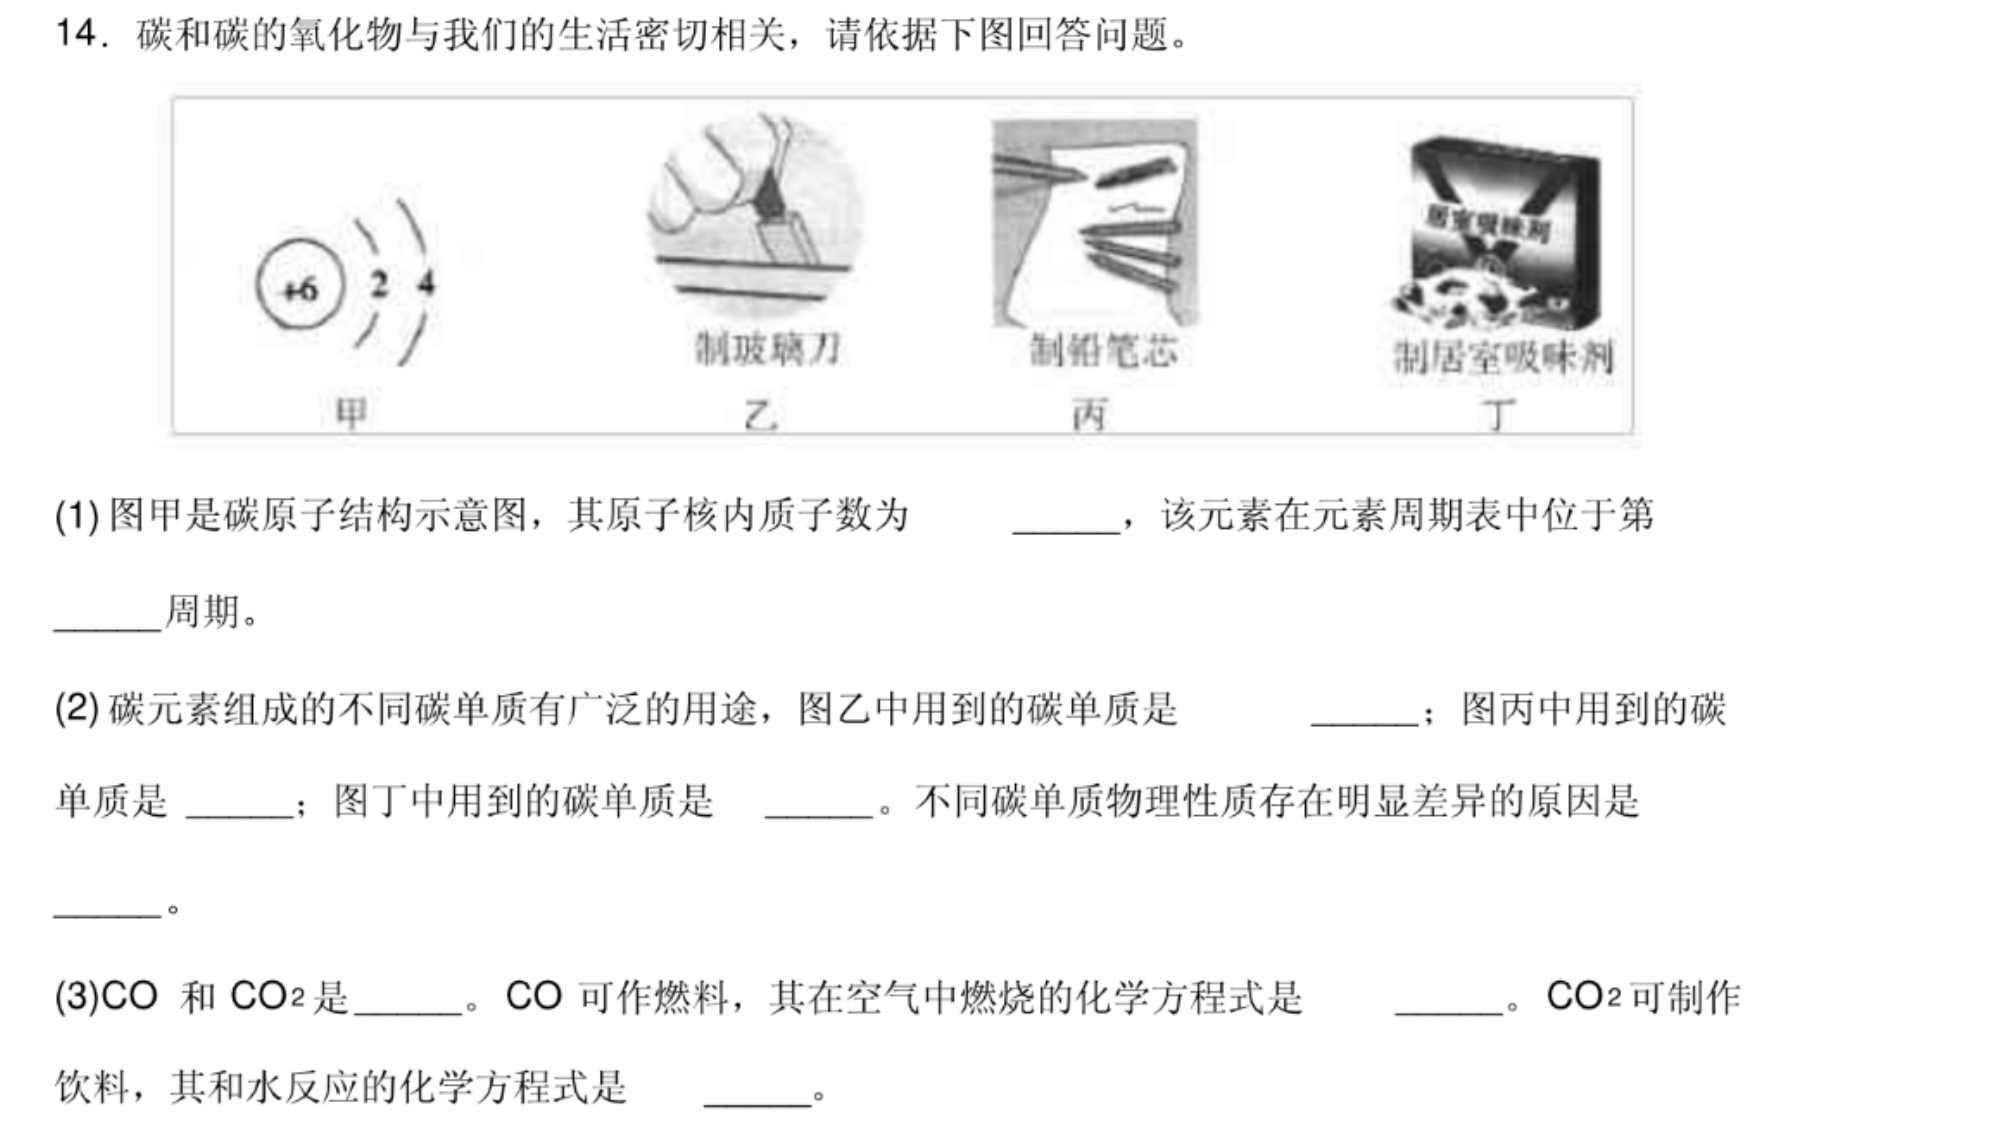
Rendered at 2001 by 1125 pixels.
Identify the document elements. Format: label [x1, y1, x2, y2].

picture [0, 0, 1778, 1125]
